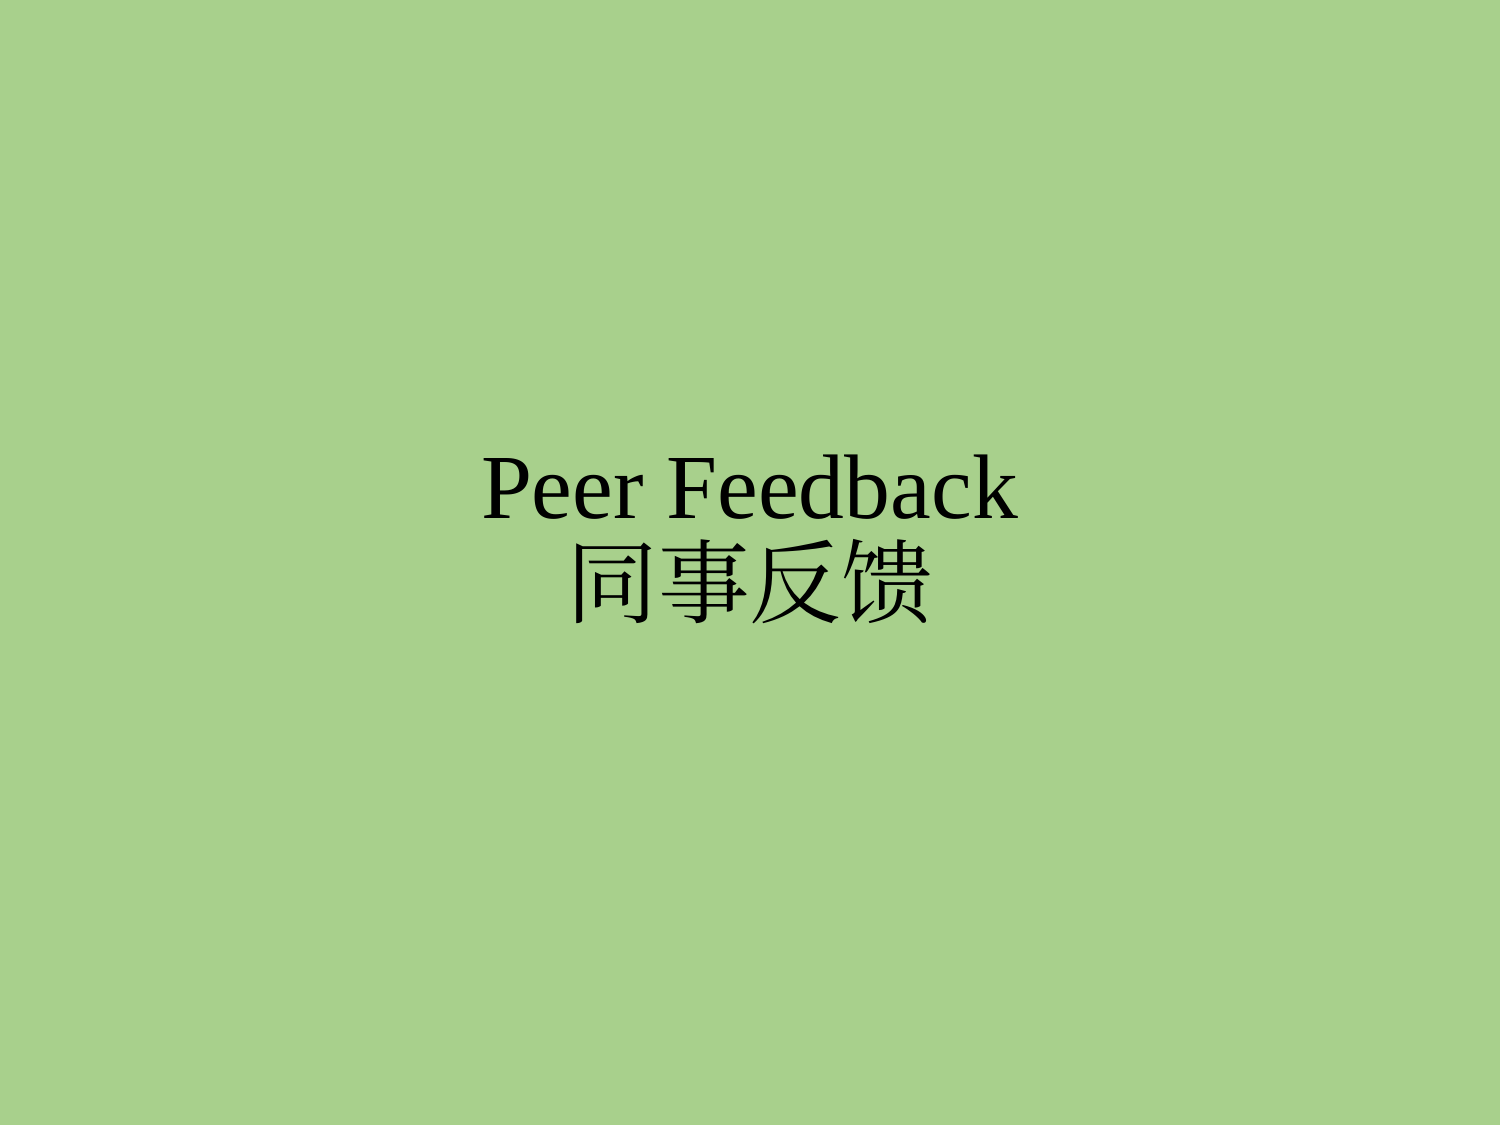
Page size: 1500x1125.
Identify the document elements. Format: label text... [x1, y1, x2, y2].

title Peer Feedback 同事反馈 [112, 397, 1388, 645]
